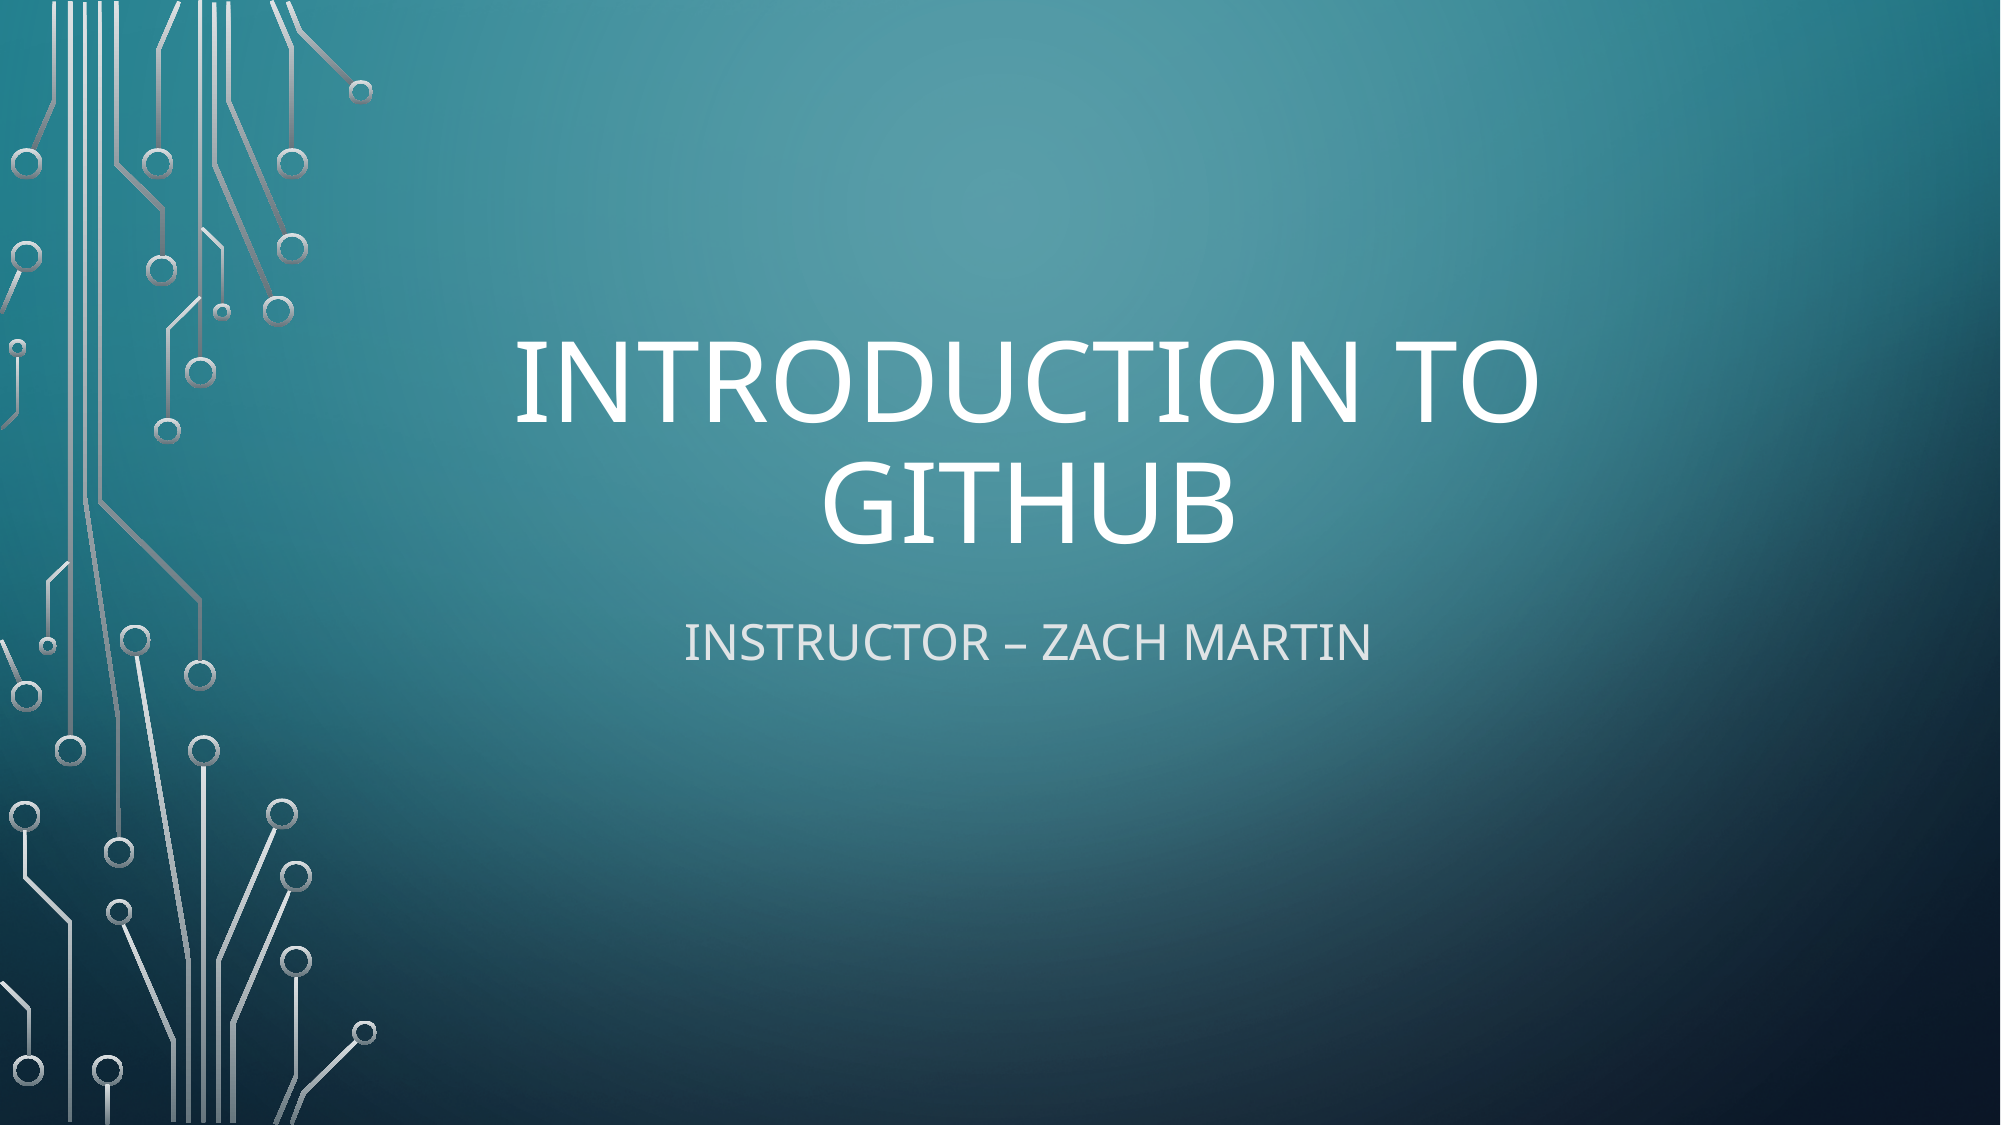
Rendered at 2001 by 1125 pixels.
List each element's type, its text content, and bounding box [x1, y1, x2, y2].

subtitle Instructor – Zach martin [307, 590, 1750, 863]
title Introduction to github [307, 184, 1750, 576]
